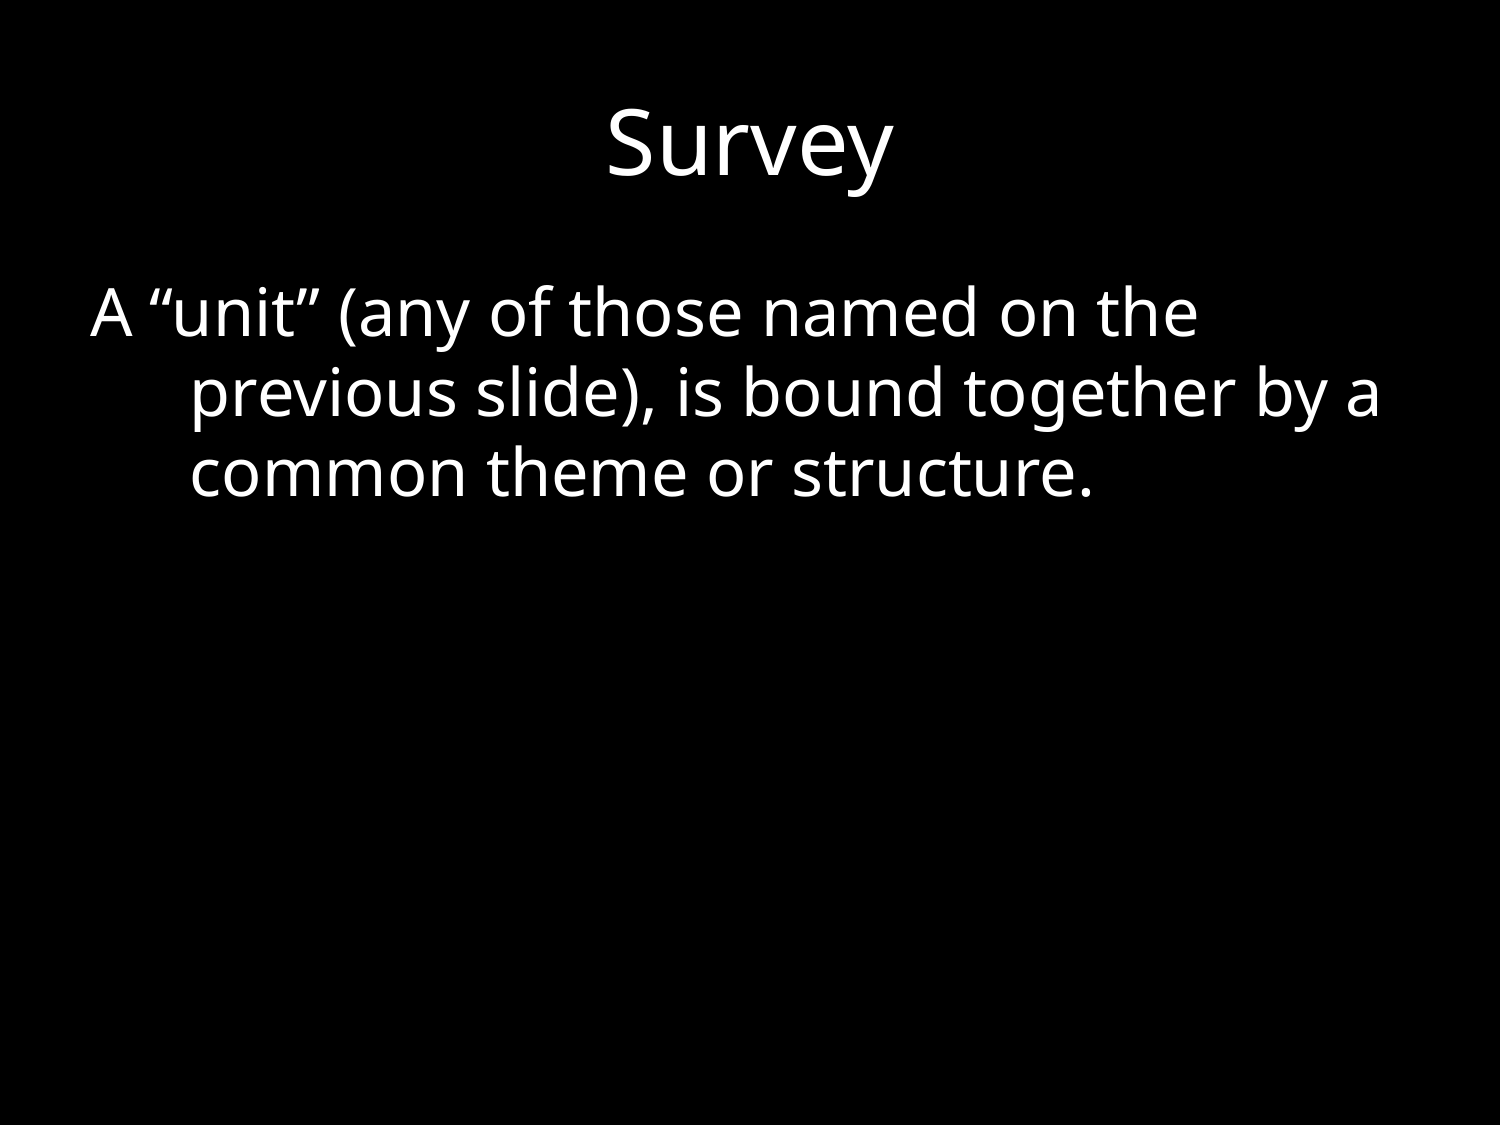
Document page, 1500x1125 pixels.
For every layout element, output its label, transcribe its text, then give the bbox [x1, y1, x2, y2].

list A “unit” (any of those named on the previous slide), is bound together by a common theme or structure. [75, 262, 1425, 1005]
title Survey [75, 45, 1425, 233]
